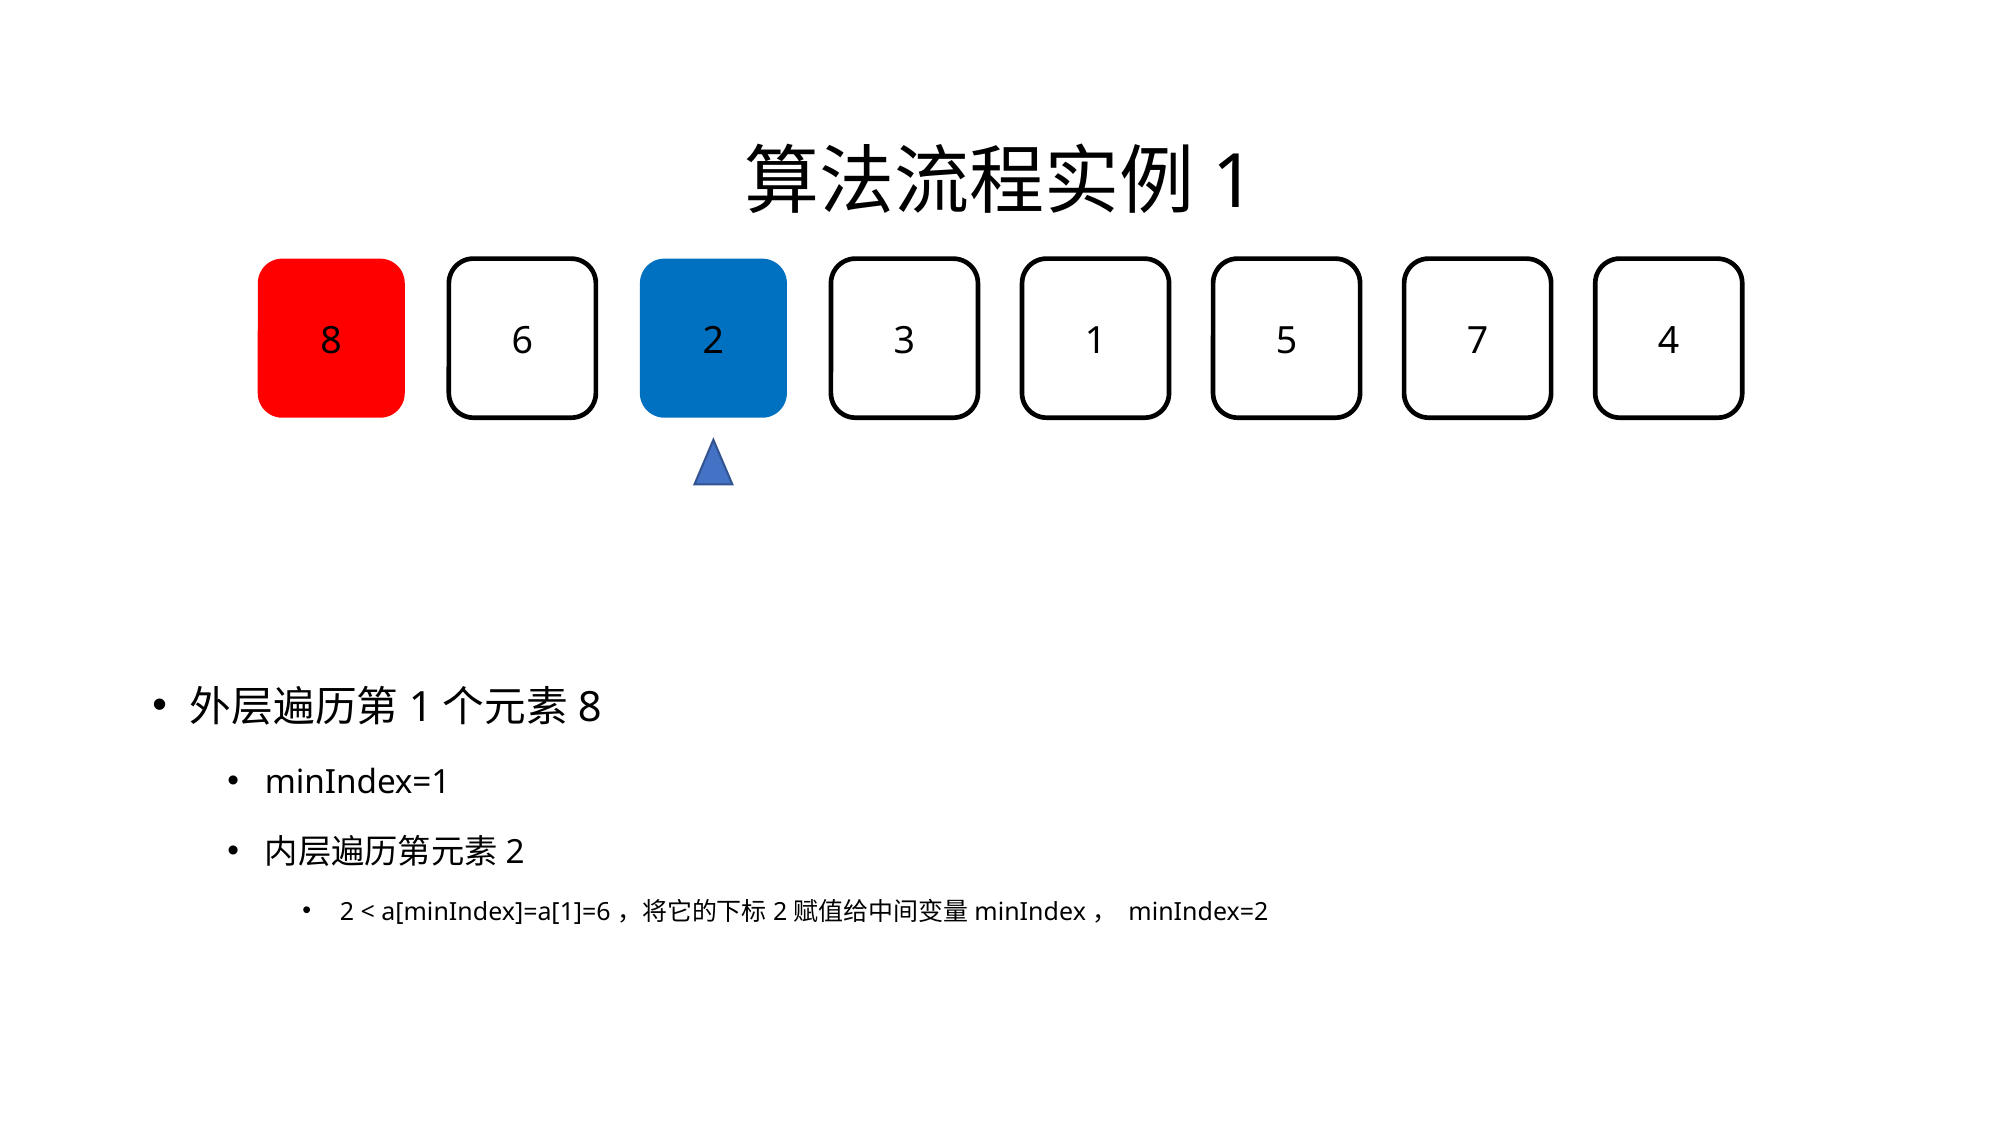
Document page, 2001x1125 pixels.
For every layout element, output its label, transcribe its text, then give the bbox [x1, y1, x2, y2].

text_box 3 [829, 257, 979, 419]
text_box 6 [447, 257, 597, 419]
list 外层遍历第1个元素8 minIndex=1 内层遍历第元素2 2 < a[minIndex]=a[1]=6，将它的下标2赋值给中间变量minIndex， minIndex=2 [137, 646, 1863, 1066]
text_box 4 [1594, 257, 1744, 419]
text_box 5 [1212, 257, 1362, 419]
text_box 7 [1403, 257, 1553, 419]
title 算法流程实例1 [137, 59, 1863, 278]
text_box 8 [256, 257, 406, 419]
text_box [692, 437, 734, 486]
text_box 2 [638, 257, 788, 419]
text_box 1 [1020, 257, 1171, 419]
